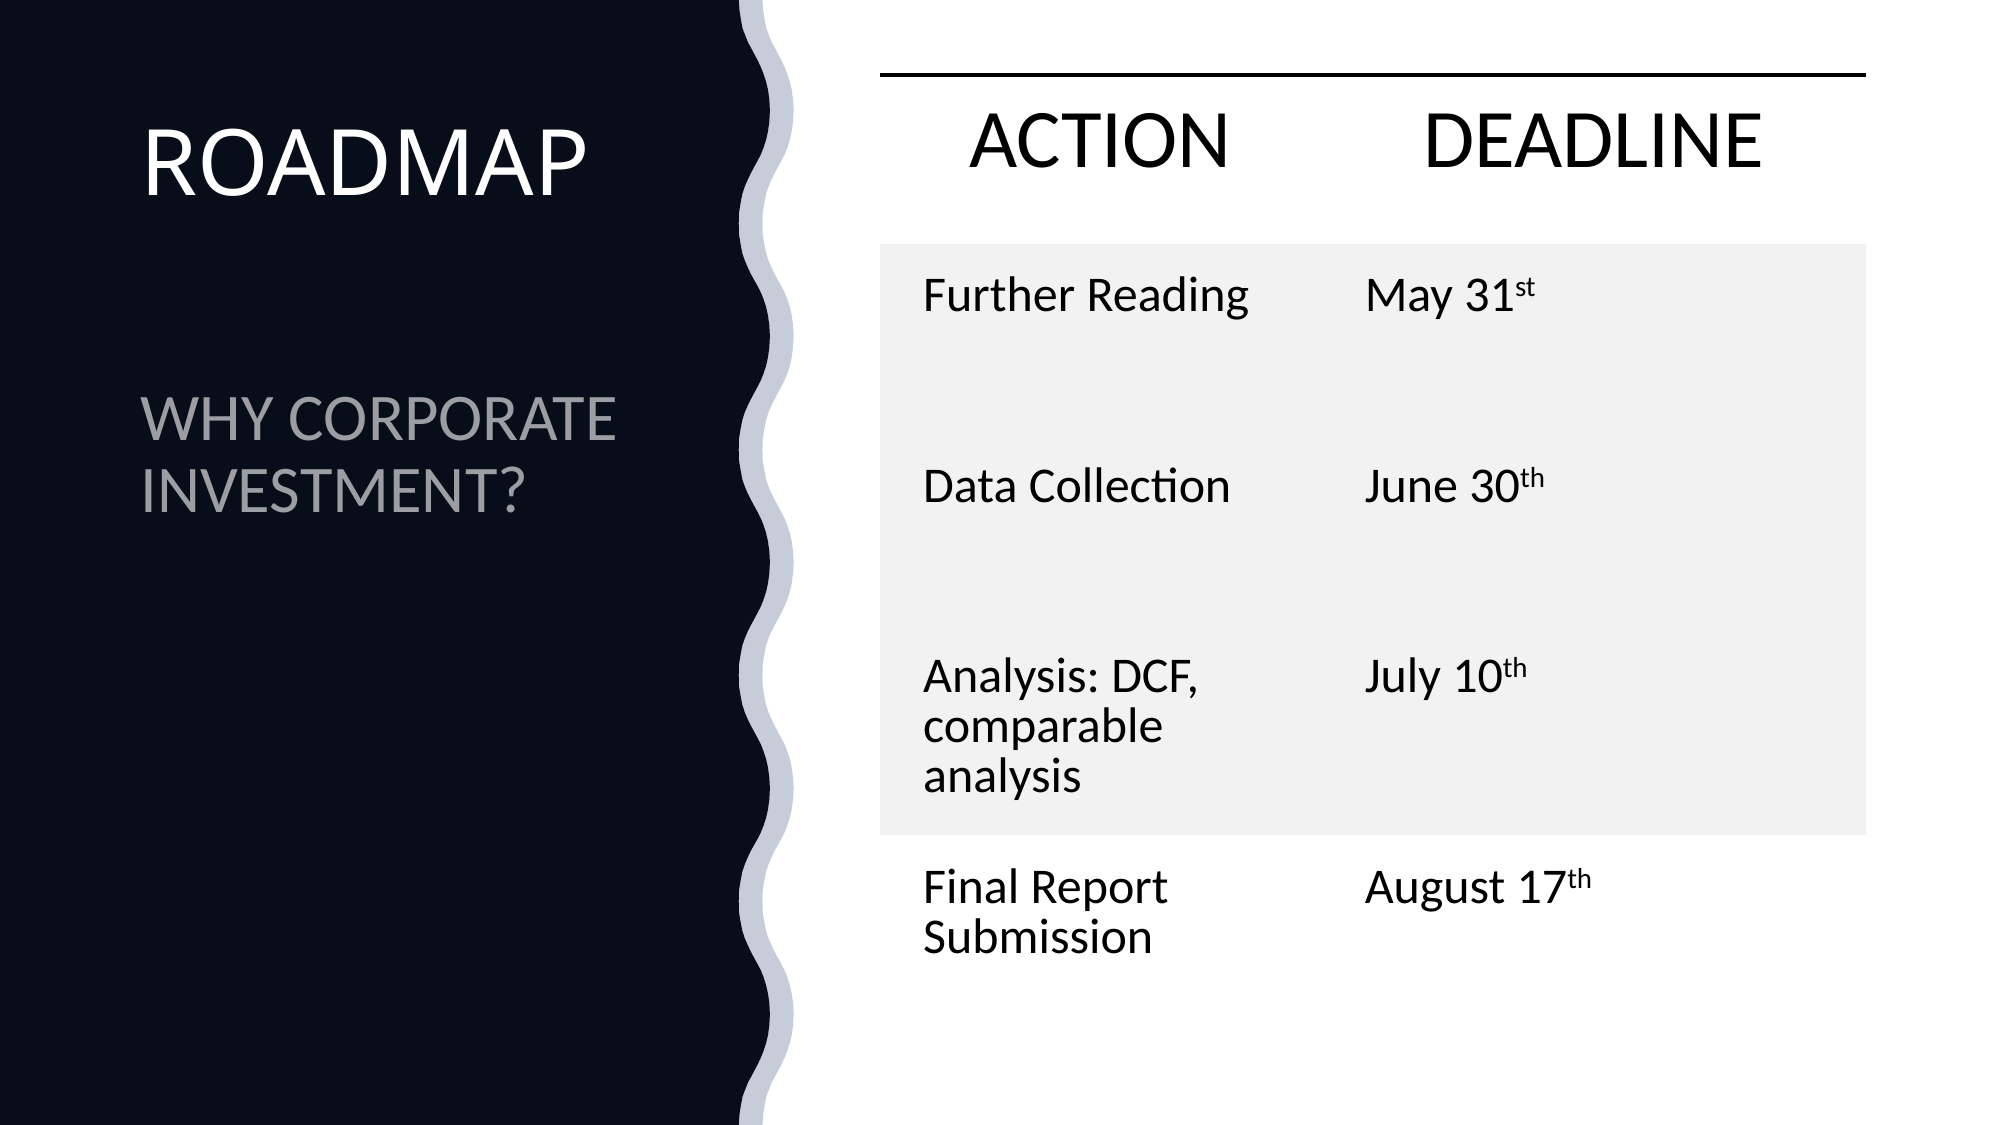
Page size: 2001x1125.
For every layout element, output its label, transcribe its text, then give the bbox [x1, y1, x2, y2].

table_cell Final Report Submission [880, 835, 1321, 1026]
table_cell August 17th [1321, 835, 1866, 1026]
table_cell Analysis: DCF, comparable analysis [880, 625, 1321, 835]
table_cell Data Collection [880, 434, 1321, 625]
table_cell Further Reading [880, 244, 1321, 434]
table_cell May 31st [1321, 244, 1866, 434]
text_box WHY CORPORATE INVESTMENT? [125, 374, 681, 1006]
table_header DEADLINE [1321, 77, 1866, 244]
table_cell July 10th [1321, 625, 1866, 835]
title ROADMAP [125, 108, 681, 354]
table_cell June 30th [1321, 434, 1866, 625]
text_box [0, 0, 795, 1125]
table_header ACTION [880, 77, 1321, 244]
text_box [764, 0, 2000, 1125]
